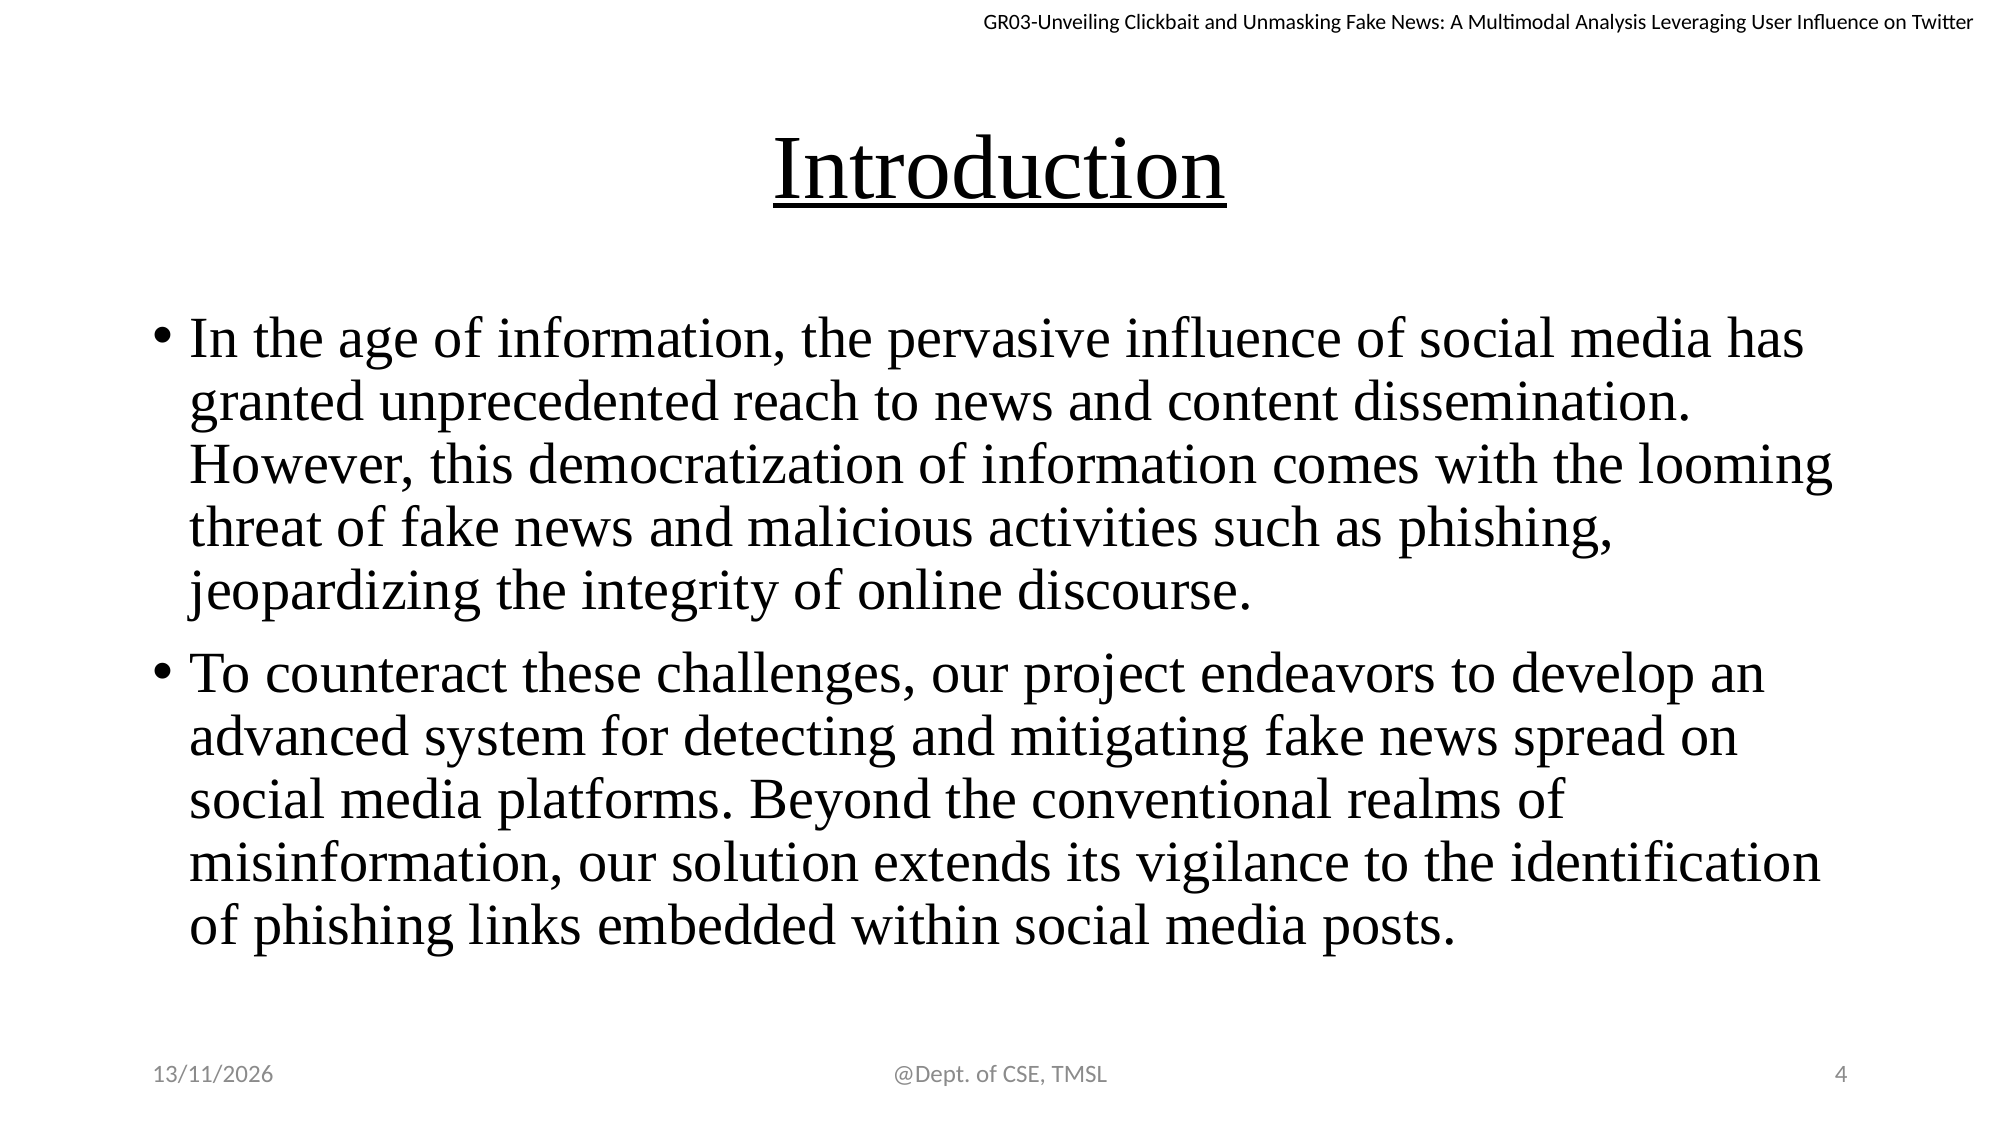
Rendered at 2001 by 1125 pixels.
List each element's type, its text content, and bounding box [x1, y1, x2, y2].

footer @Dept. of CSE, TMSL [662, 1042, 1338, 1103]
list In the age of information, the pervasive influence of social media has granted unprecedented reach to news and content dissemination. However, this democratization of information comes with the looming threat of fake news and malicious activities such as phishing, jeopardizing the integrity of online discourse. To counteract these challenges, our project endeavors to develop an advanced system for detecting and mitigating fake news spread on social media platforms. Beyond the conventional realms of misinformation, our solution extends its vigilance to the identification of phishing links embedded within social media posts. [137, 299, 1863, 1014]
text_box GR03-Unveiling Clickbait and Unmasking Fake News: A Multimodal Analysis Leveraging User Influence on Twitter [968, 0, 1990, 42]
slide_number 4 [1412, 1042, 1863, 1103]
title Introduction [137, 59, 1863, 278]
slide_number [137, 1042, 588, 1103]
